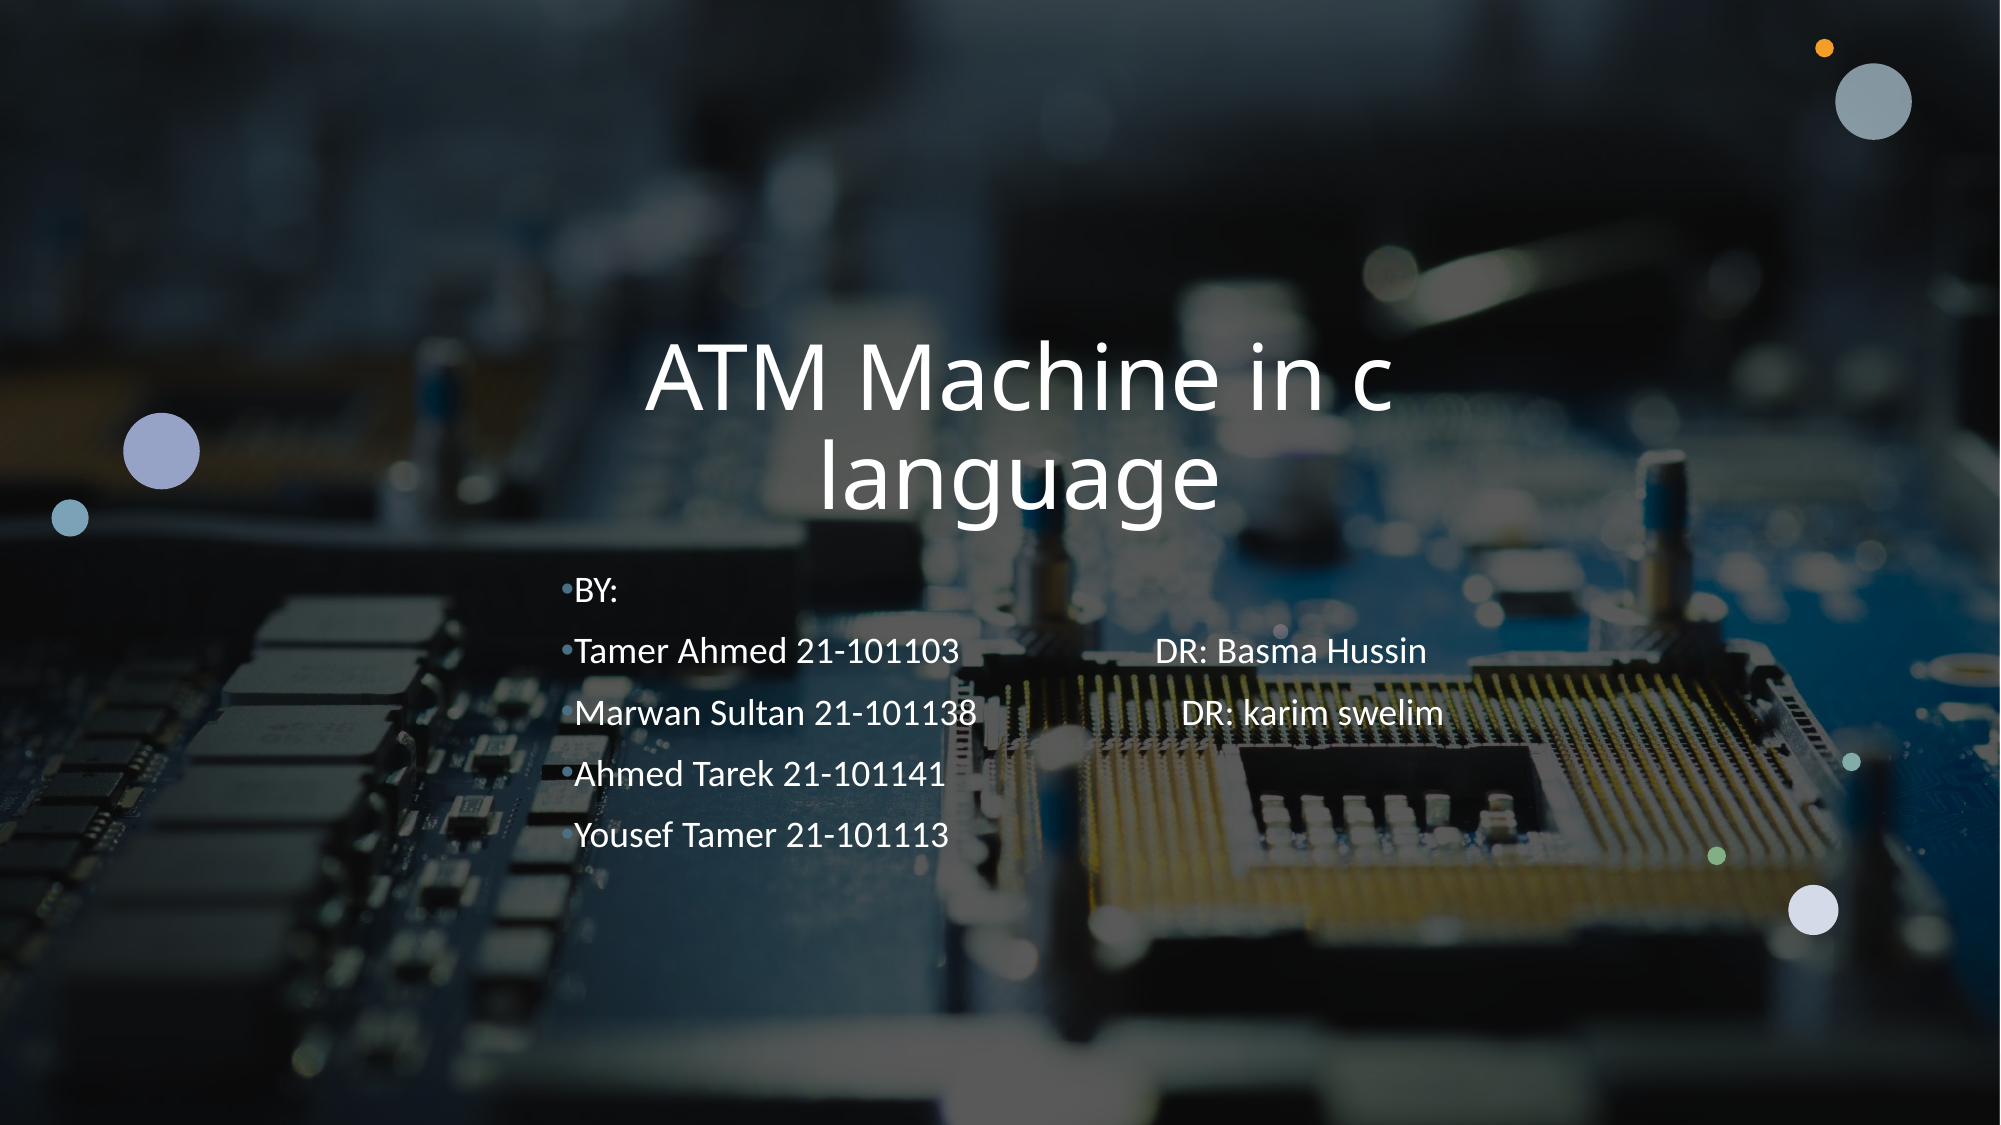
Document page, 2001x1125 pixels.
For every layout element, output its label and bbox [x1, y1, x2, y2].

picture [0, 0, 2000, 1125]
text_box [51, 38, 1912, 936]
